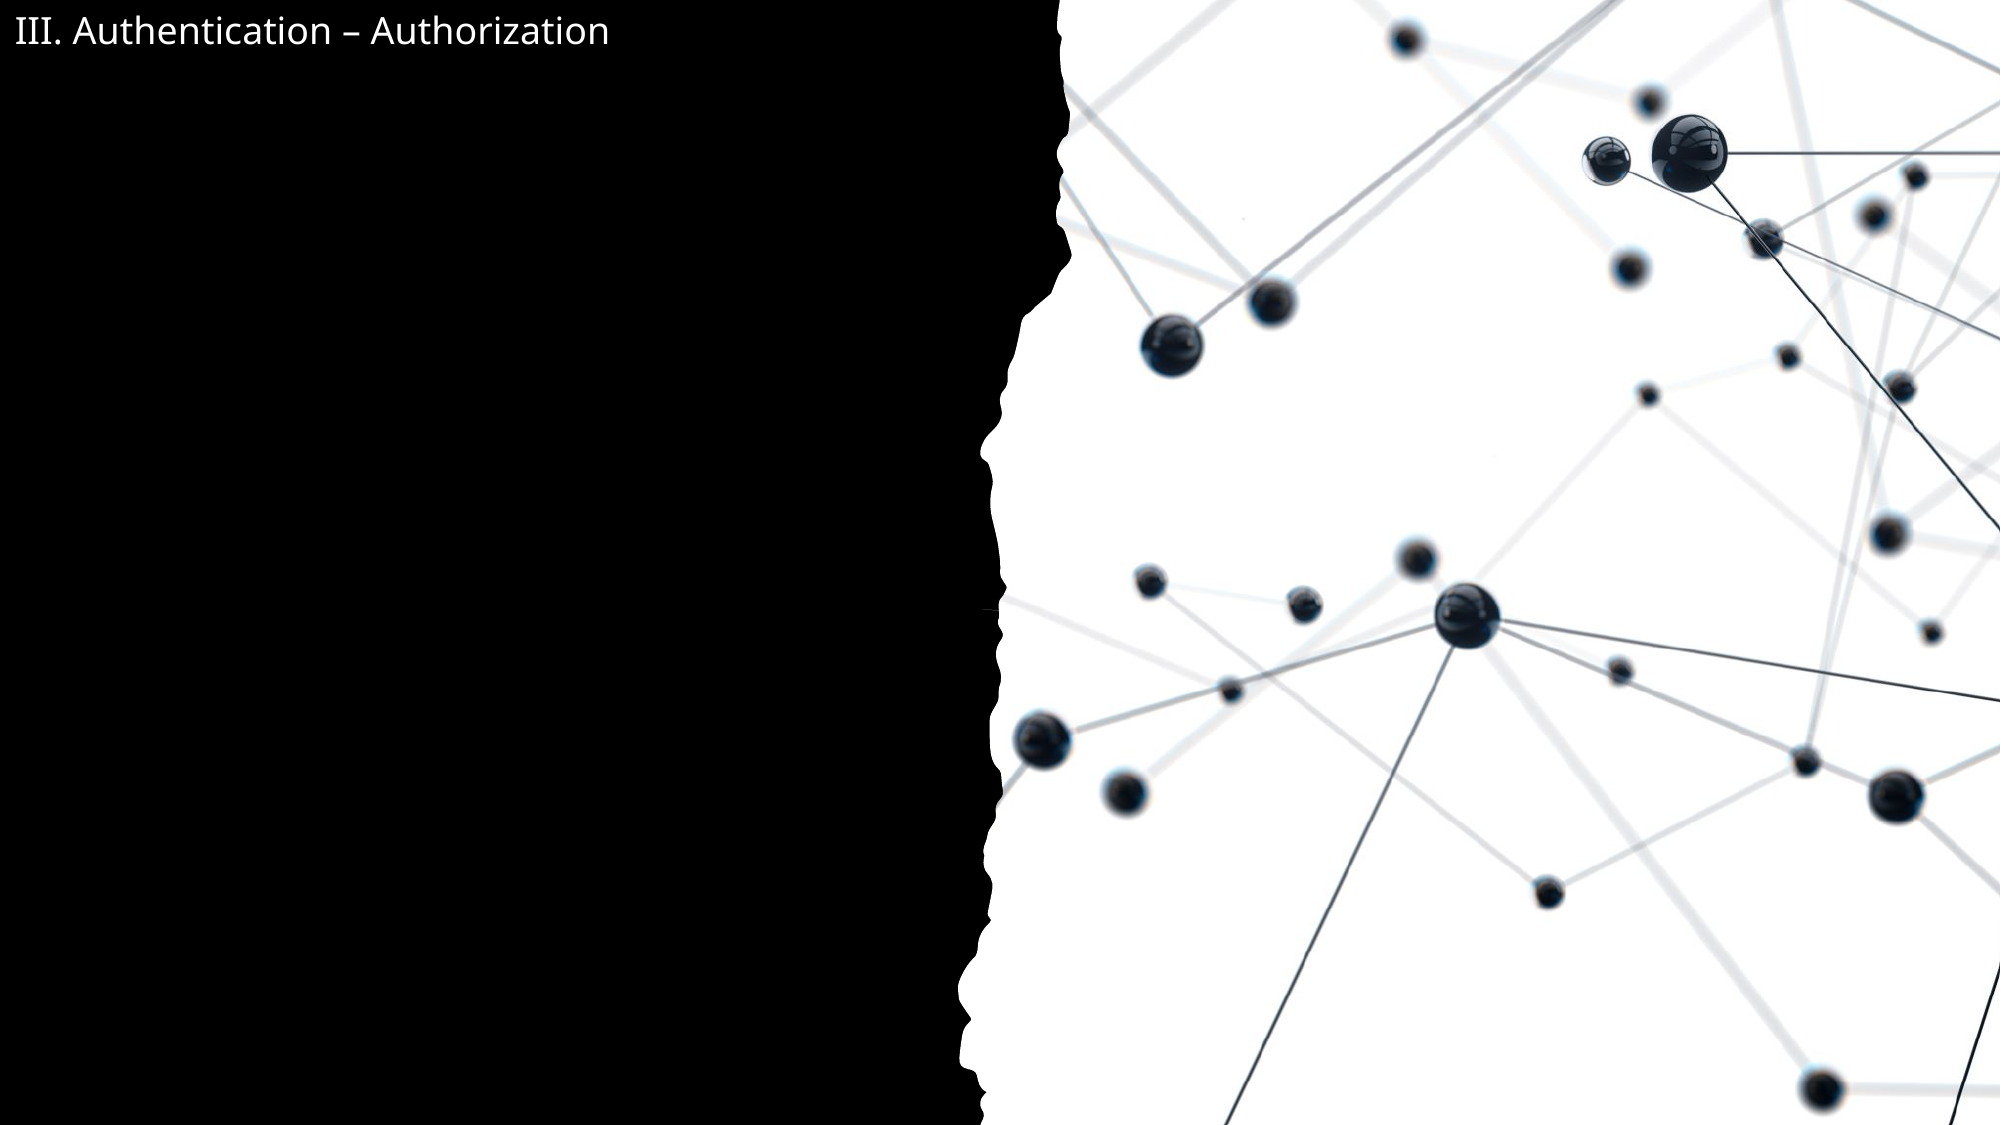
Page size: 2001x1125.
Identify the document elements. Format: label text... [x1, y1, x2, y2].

text_box III. Authentication – Authorization [0, 0, 957, 60]
picture [957, 0, 2000, 1125]
